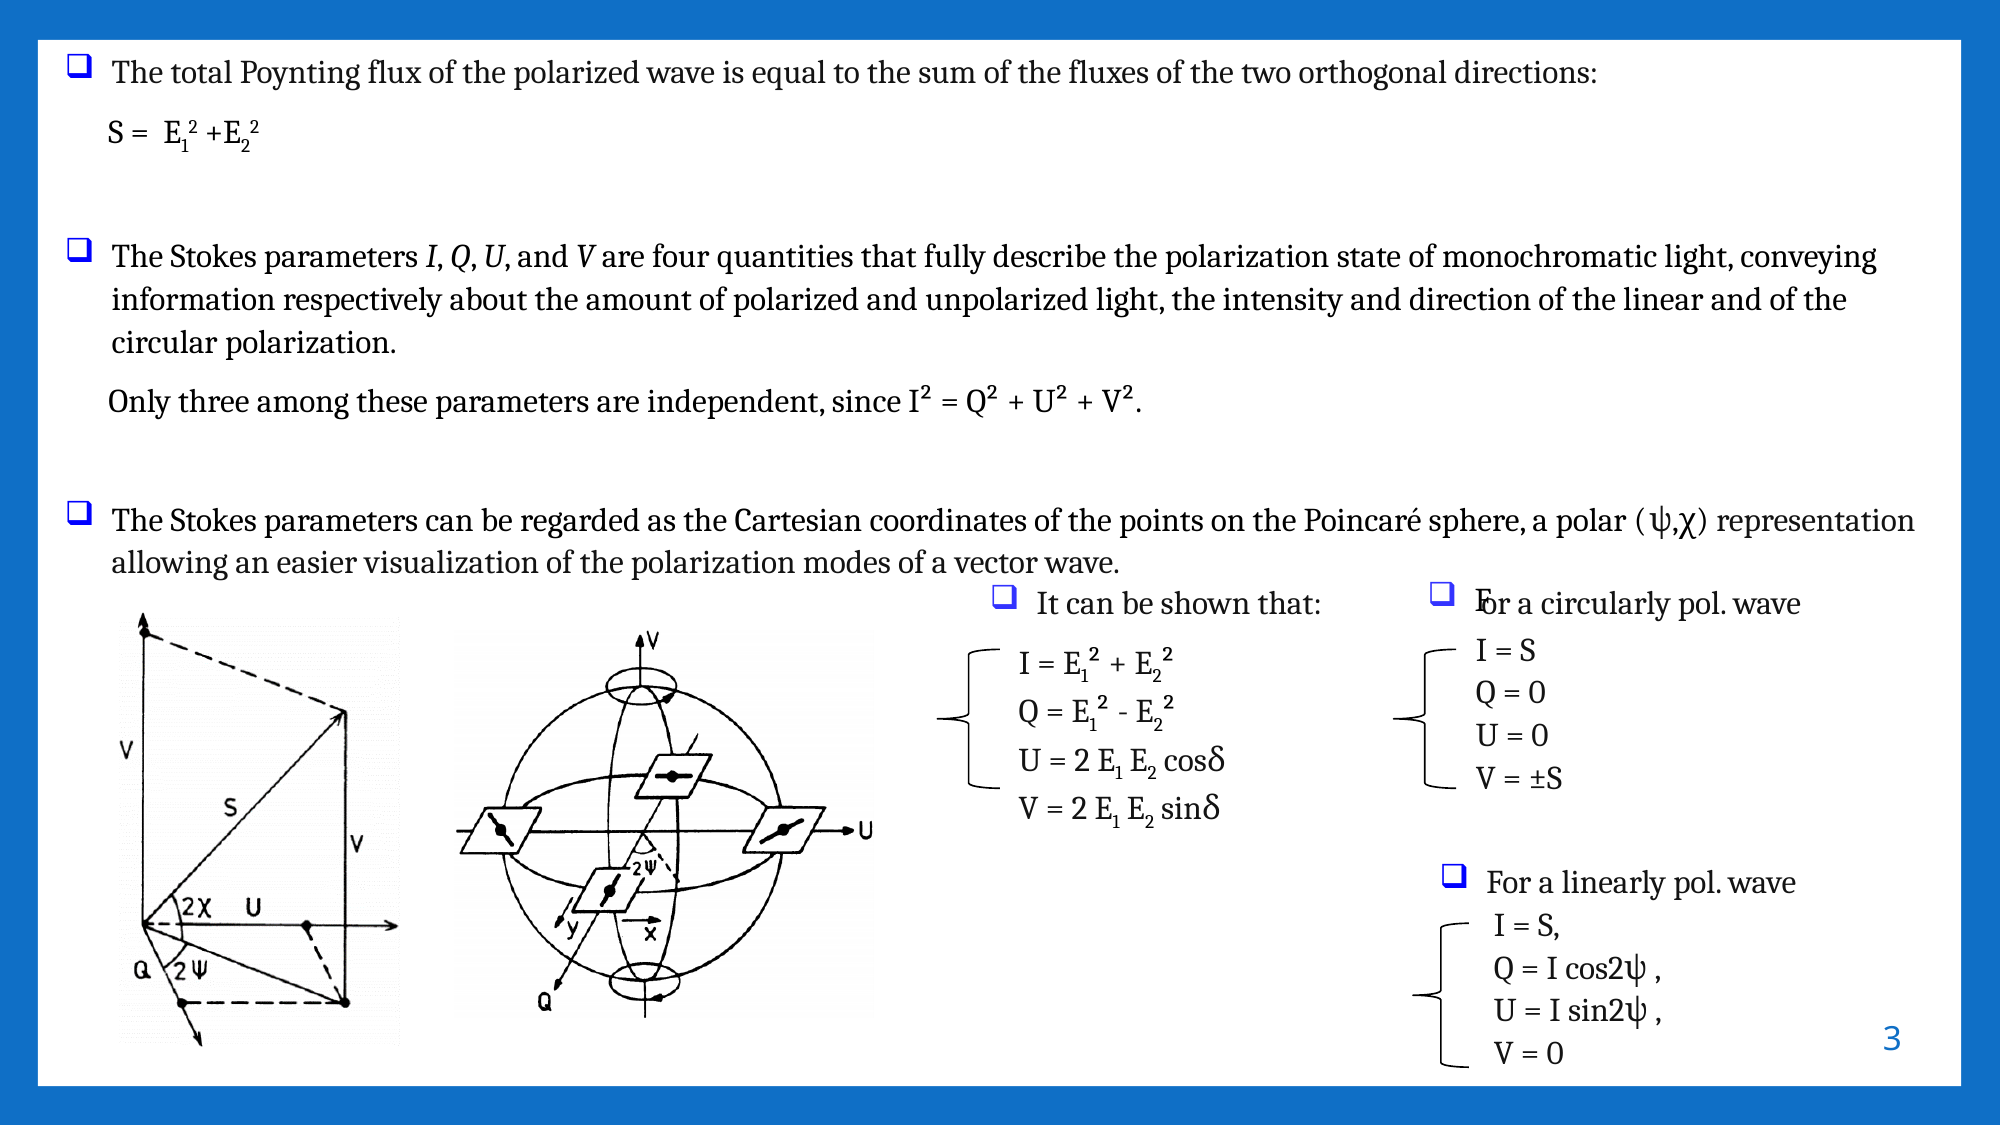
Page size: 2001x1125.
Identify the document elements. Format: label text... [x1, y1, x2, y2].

footer 3 [1554, 1007, 2000, 1068]
text_box [1412, 922, 1469, 1069]
text_box The total Poynting flux of the polarized wave is equal to the sum of the fluxes of the two orthogonal directions: S = E12 +E22 The Stokes parameters I, Q, U, and V are four quantities that fully describe the polarization state of monochromatic light, conveying information respectively about the amount of polarized and unpolarized light, the intensity and direction of the linear and of the circular polarization. Only three among these parameters are independent, since I² = Q² + U² + V². The Stokes parameters can be regarded as the Cartesian coordinates of the points on the Poincaré sphere, a polar (ψ,χ) representation allowing an easier visualization of the polarization modes of a vector wave. [49, 40, 1952, 588]
picture [84, 597, 886, 1068]
text_box It can be shown that: or a circularly pol. wave I = E1² + E2² Q = E1² - E2² U = 2 E1 E2 cosδ V = 2 E1 E2 sinδ [974, 571, 1424, 840]
text_box F [1412, 571, 1555, 671]
text_box It can be shown that: or a circularly pol. wave I = E1² + E2² Q = E1² - E2² U = 2 E1 E2 cosδ V = 2 E1 E2 sinδ [1555, 571, 2000, 617]
text_box [1392, 671, 1457, 790]
text_box [936, 648, 1000, 790]
text_box I = S Q = 0 U = 0 V = ±S For a linearly pol. wave I = S, Q = I cos2ψ , U = I sin2ψ , V = 0 [1424, 617, 2000, 1125]
